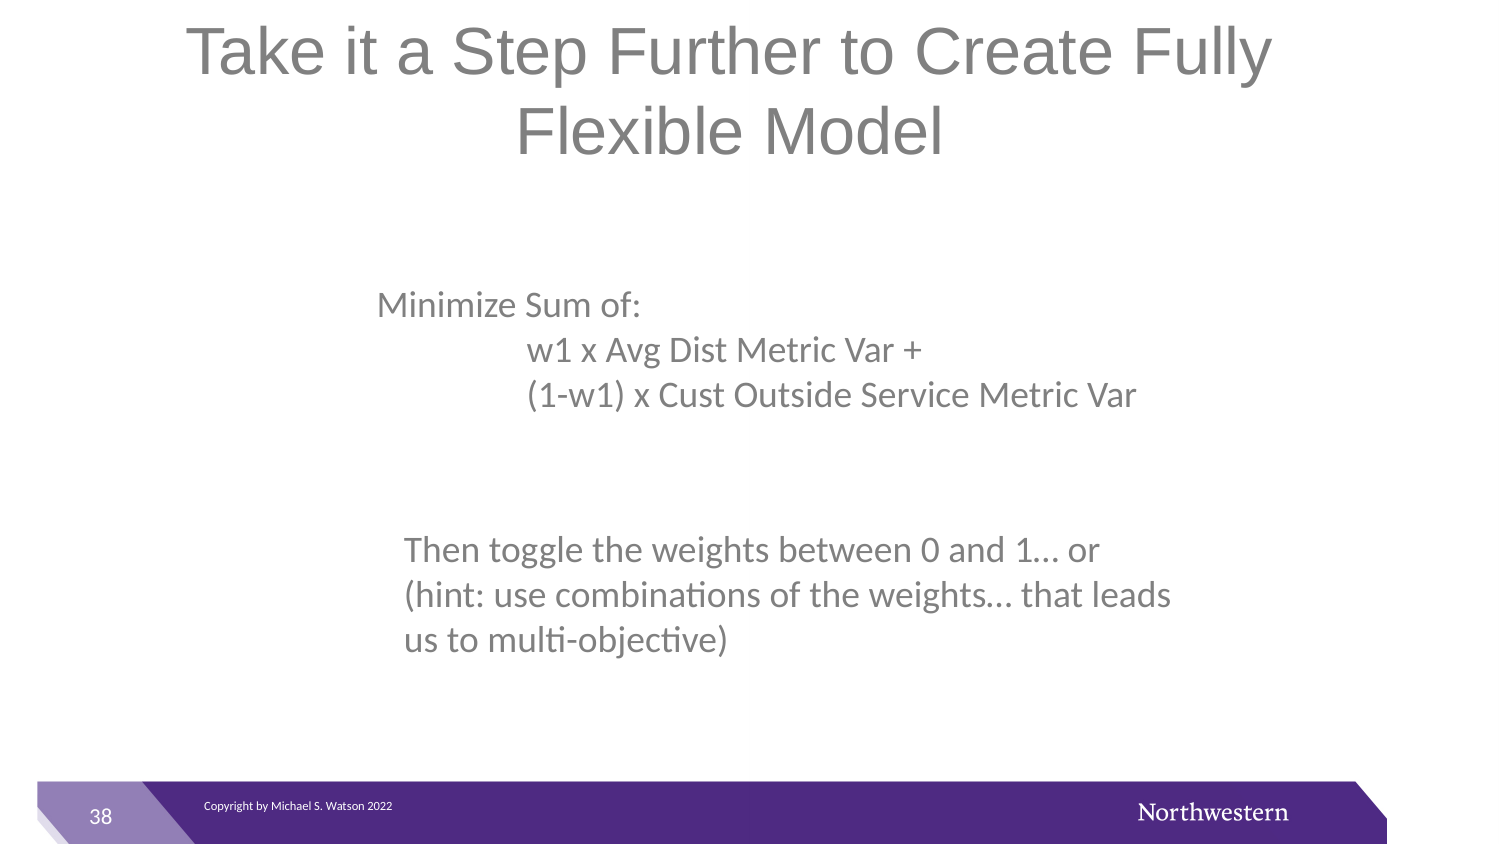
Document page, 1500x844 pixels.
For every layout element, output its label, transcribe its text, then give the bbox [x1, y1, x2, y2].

text_box Minimize Sum of: w1 x Avg Dist Metric Var + (1-w1) x Cust Outside Service Metric Var [361, 272, 1206, 468]
text_box Then toggle the weights between 0 and 1… or (hint: use combinations of the weights… that leads us to multi-objective) [389, 517, 1196, 713]
picture [0, 0, 1499, 844]
title Take it a Step Further to Create Fully Flexible Model [55, 17, 1406, 158]
